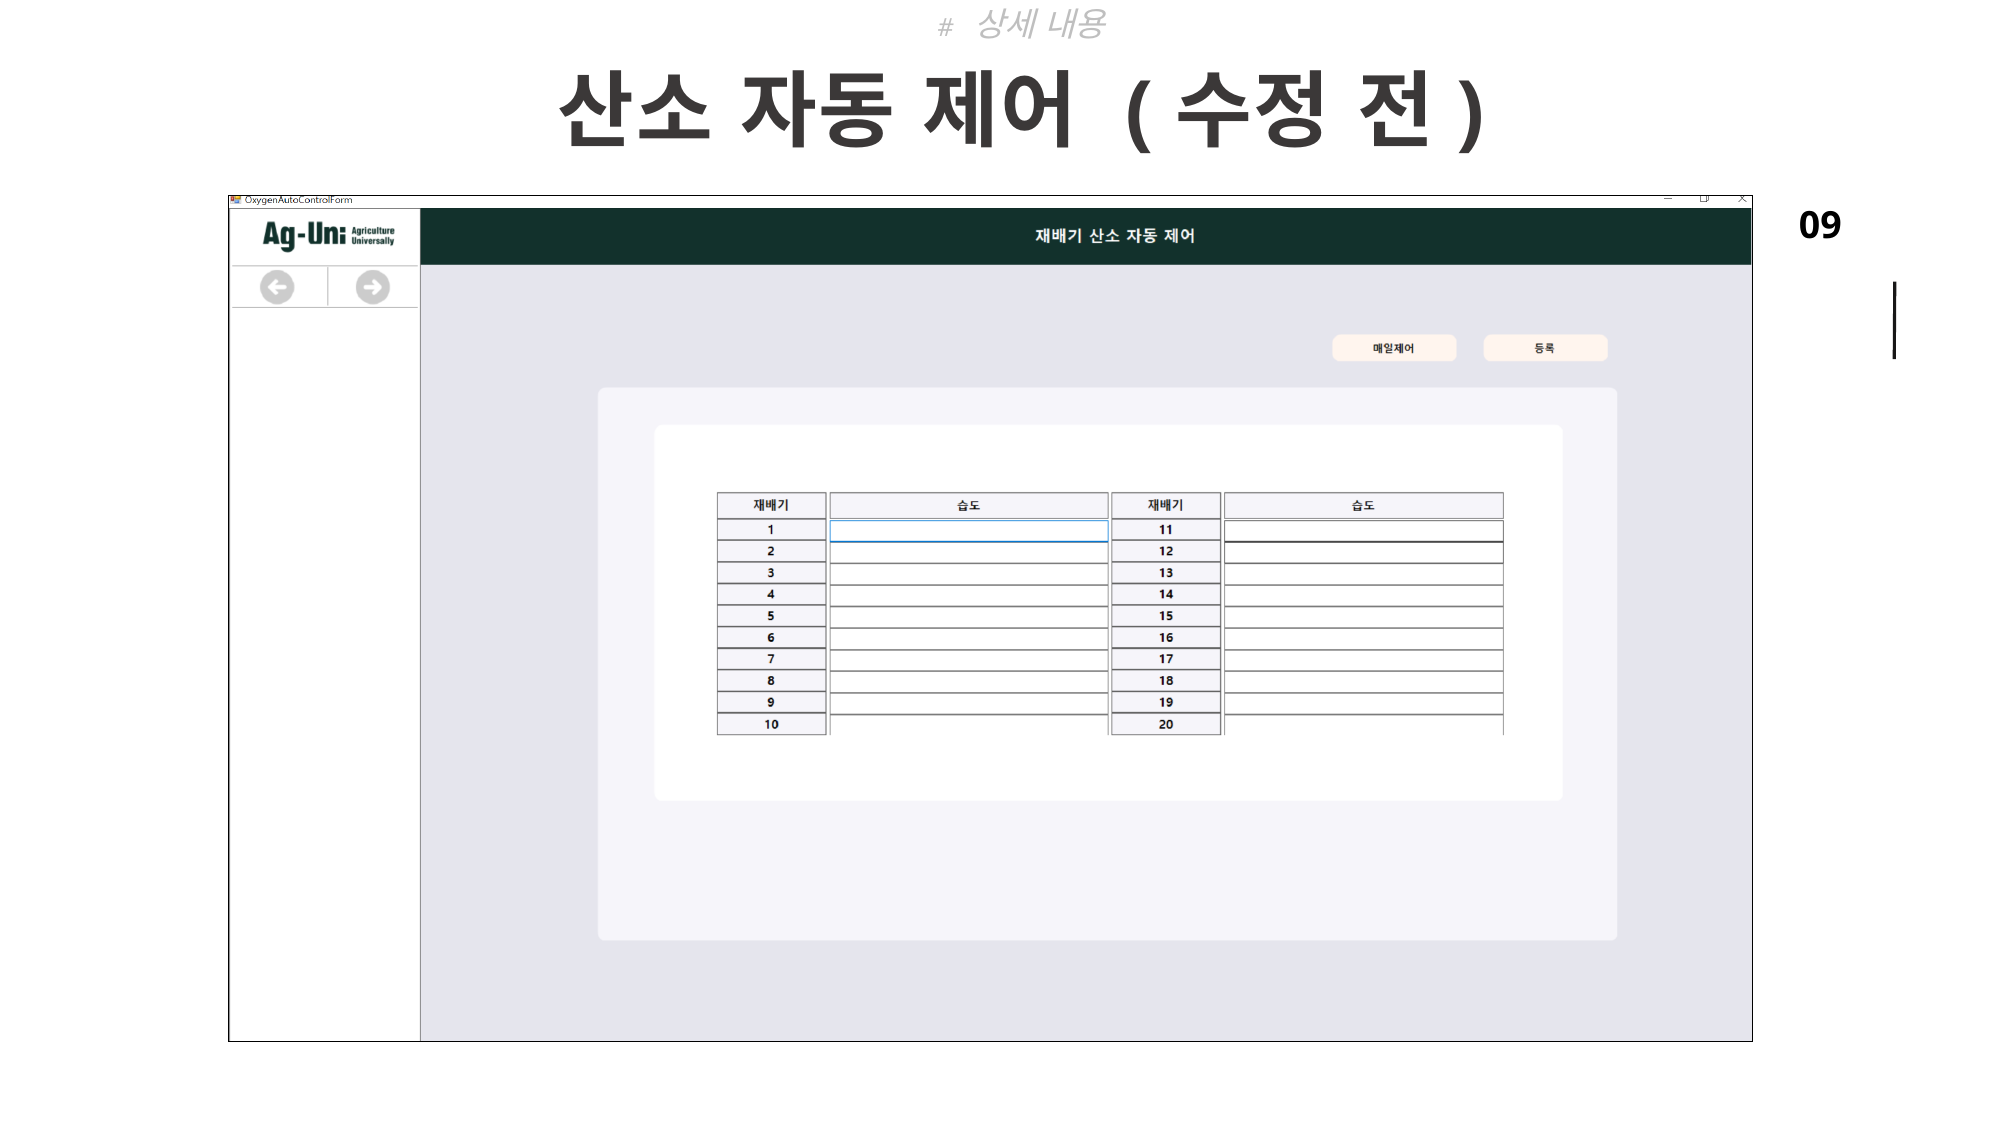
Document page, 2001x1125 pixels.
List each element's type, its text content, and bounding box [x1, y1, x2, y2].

picture [228, 195, 1753, 1042]
text_box 산소 자동 제어 (수정 전) [370, 61, 1672, 195]
text_box # 상세 내용 [696, 0, 1346, 62]
